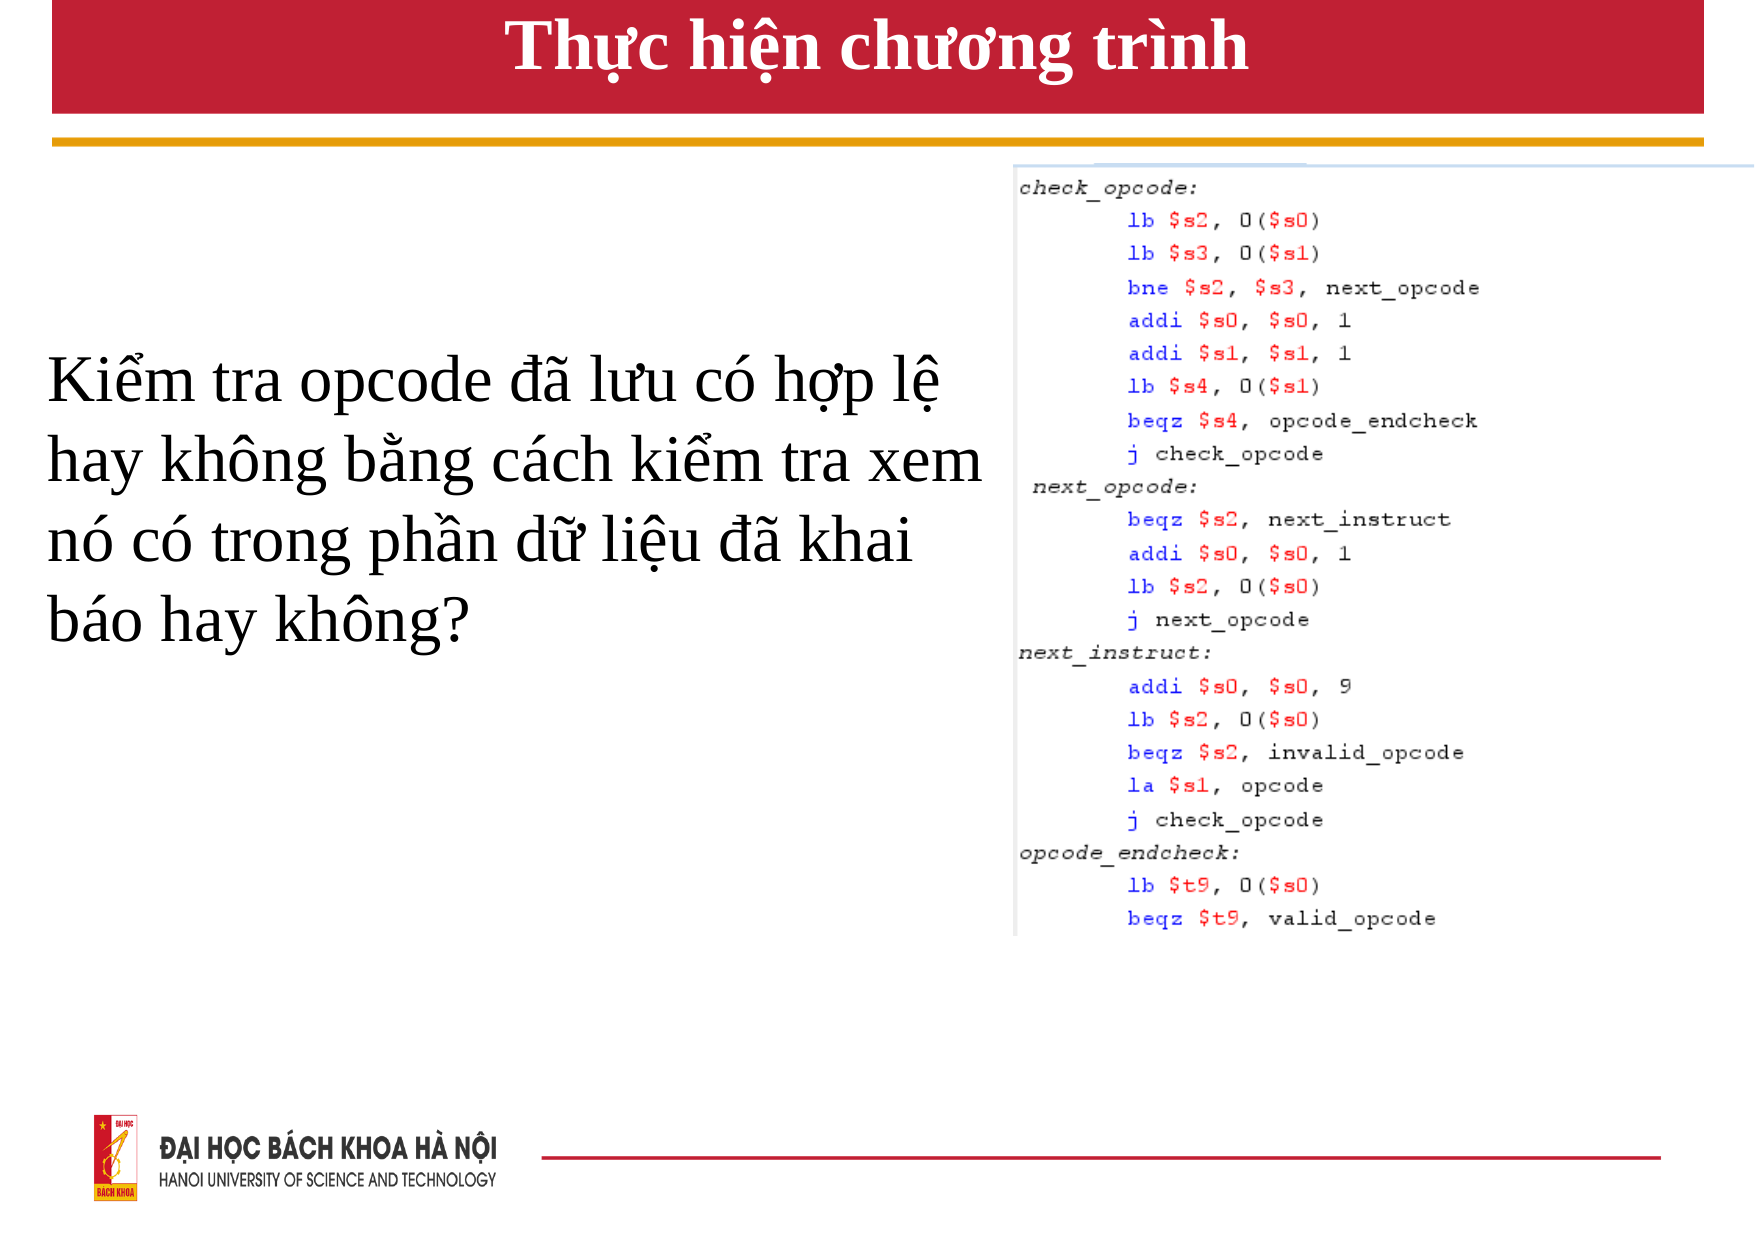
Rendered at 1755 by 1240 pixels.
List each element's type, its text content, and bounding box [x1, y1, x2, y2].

text_box Kiểm tra opcode đã lưu có hợp lệ hay không bằng cách kiểm tra xem nó có trong phần dữ liệu đã khai báo hay không? [32, 327, 1008, 663]
title Thực hiện chương trình [322, 0, 1380, 86]
picture [50, 0, 1755, 1240]
